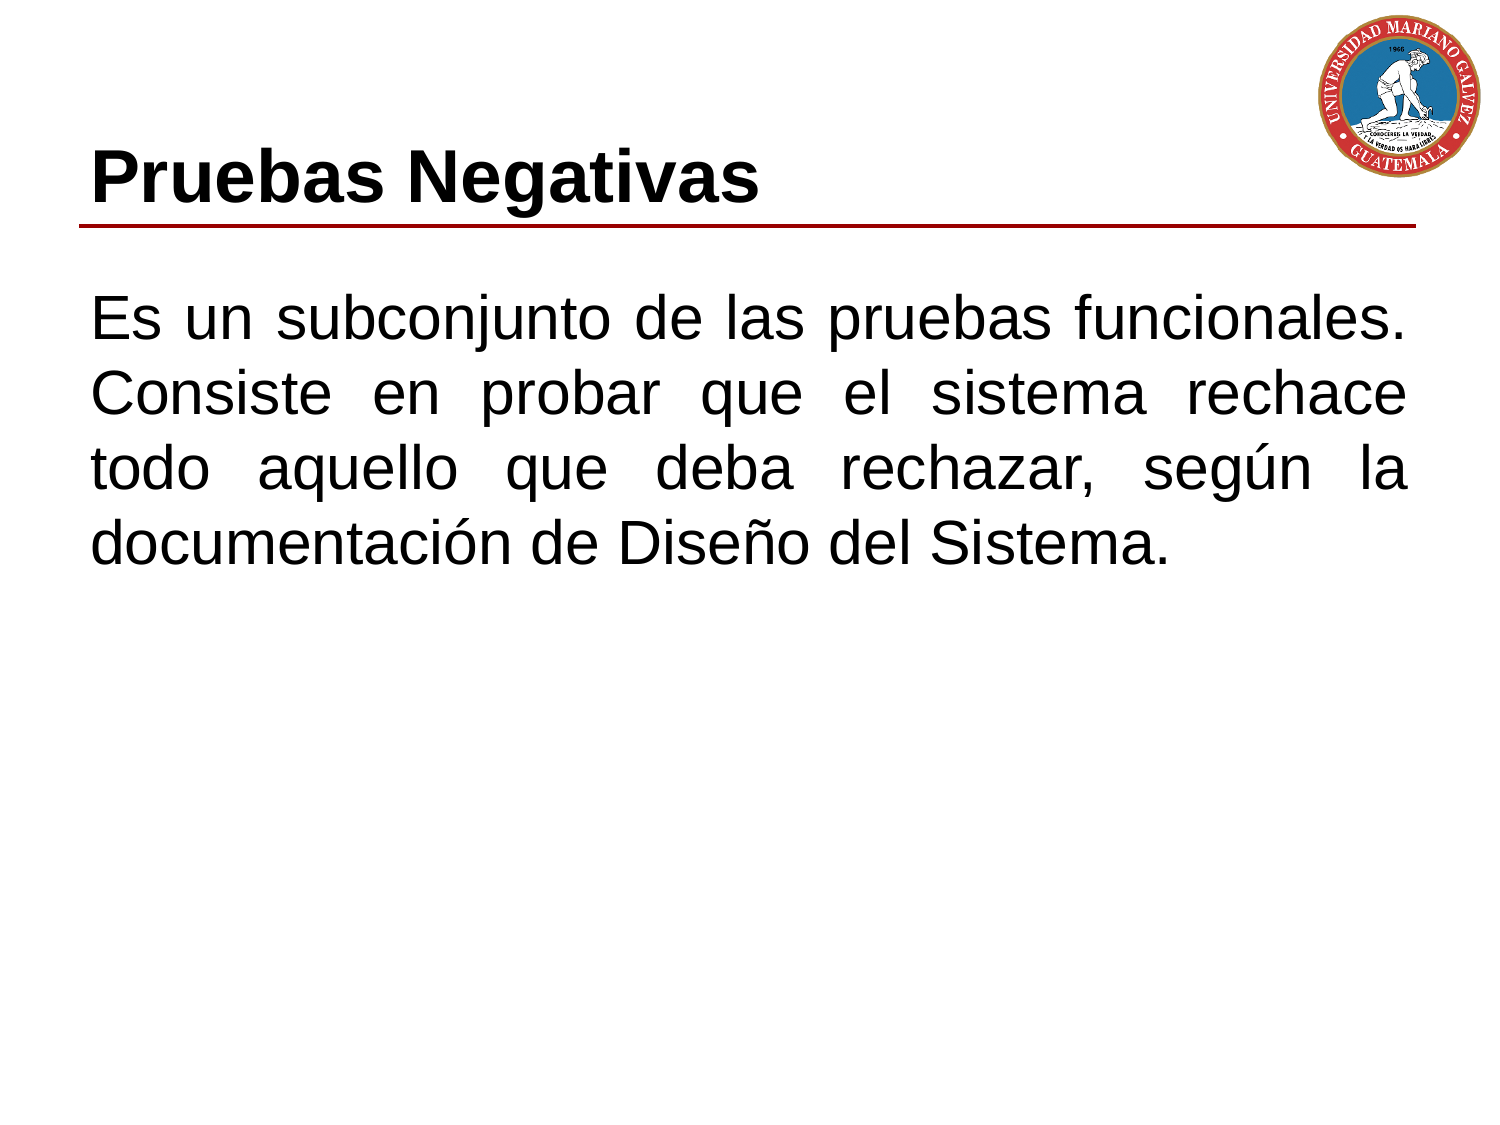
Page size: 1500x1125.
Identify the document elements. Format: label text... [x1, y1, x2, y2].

list Es un subconjunto de las pruebas funcionales. Consiste en probar que el sistema rechace todo aquello que deba rechazar, según la documentación de Diseño del Sistema. [75, 262, 1425, 1078]
title Pruebas Negativas [75, 45, 1425, 233]
picture [1317, 14, 1481, 178]
